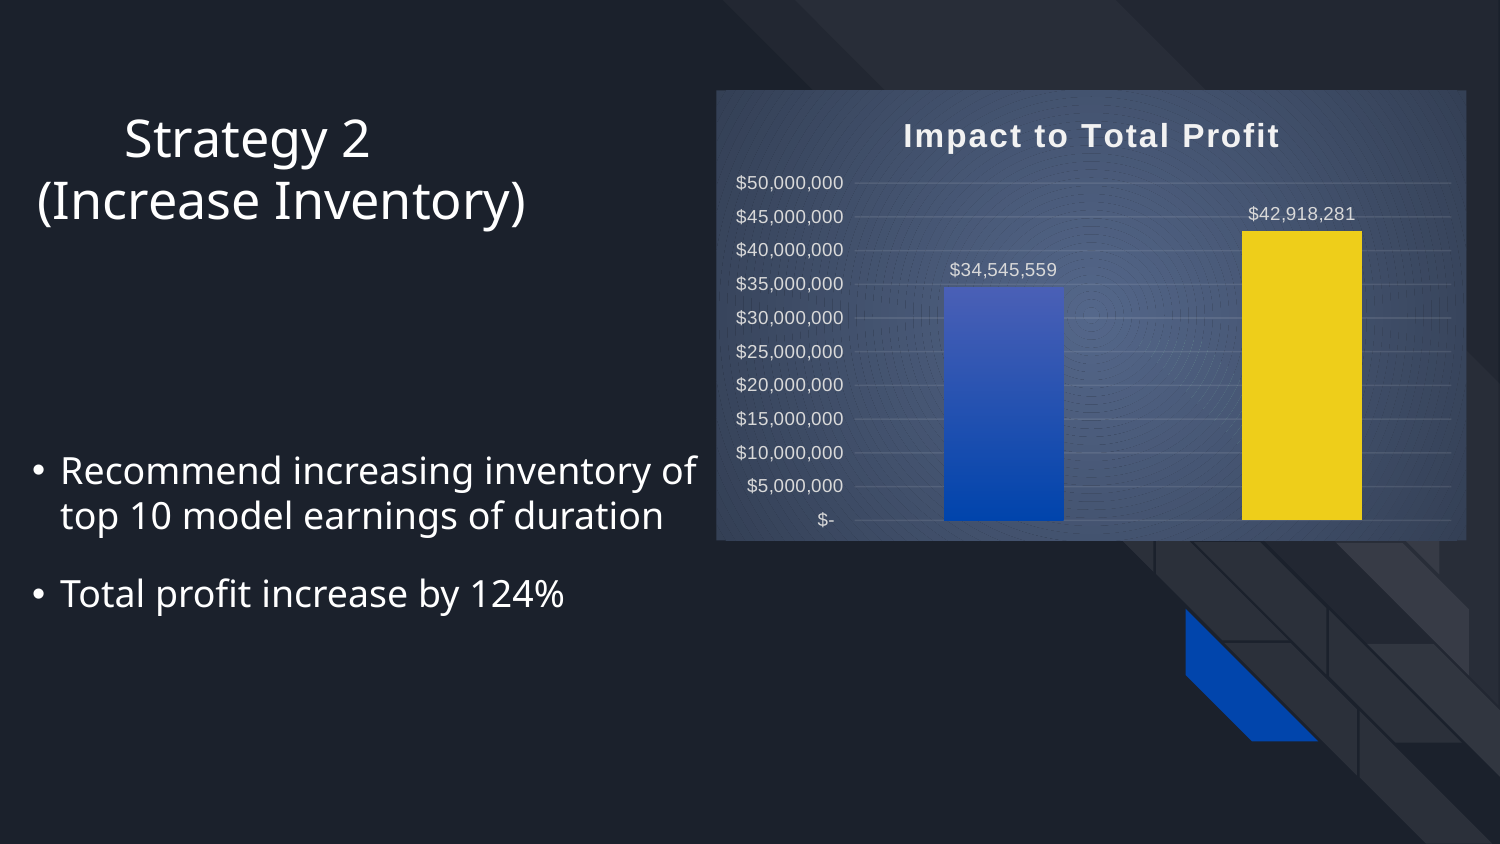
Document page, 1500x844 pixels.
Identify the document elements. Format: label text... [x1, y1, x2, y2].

subtitle Recommend increasing inventory of top 10 model earnings of duration Total profit increase by 124% [17, 353, 714, 825]
chart [716, 90, 1467, 541]
text_box Strategy 2 (Increase Inventory) [16, 90, 547, 246]
